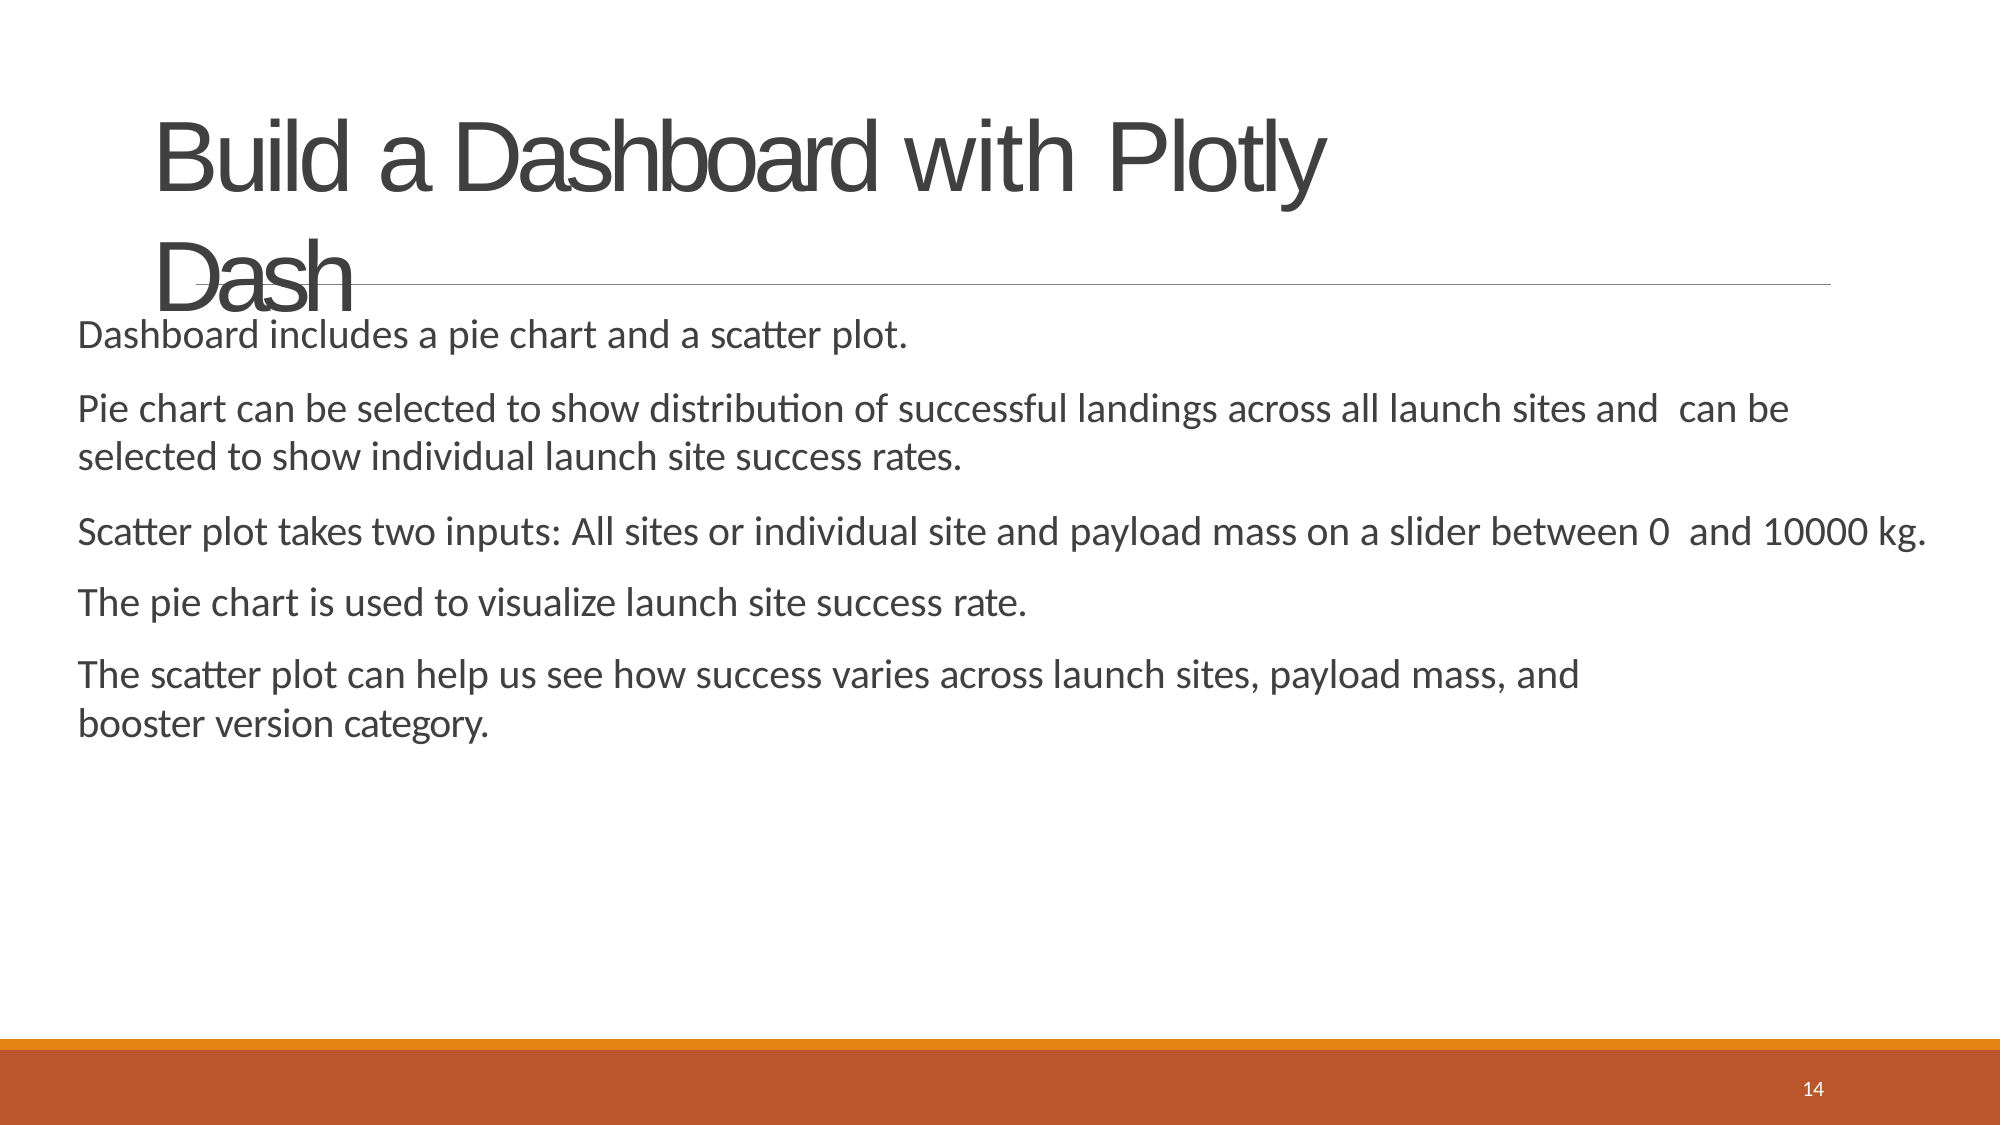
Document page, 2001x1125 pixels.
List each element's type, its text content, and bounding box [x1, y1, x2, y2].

title Build a Dashboard with Plotly Dash [150, 89, 1517, 281]
slide_number 14 [1795, 1077, 1831, 1125]
text_box Dashboard includes a pie chart and a scatter plot. Pie chart can be selected to show distribution of successful landings across all launch sites and can be selected to show individual launch site success rates. Scatter plot takes two inputs: All sites or individual site and payload mass on a slider between 0 and 10000 kg. The pie chart is used to visualize launch site success rate. The scatter plot can help us see how success varies across launch sites, payload mass, and booster version category. [75, 281, 1951, 747]
